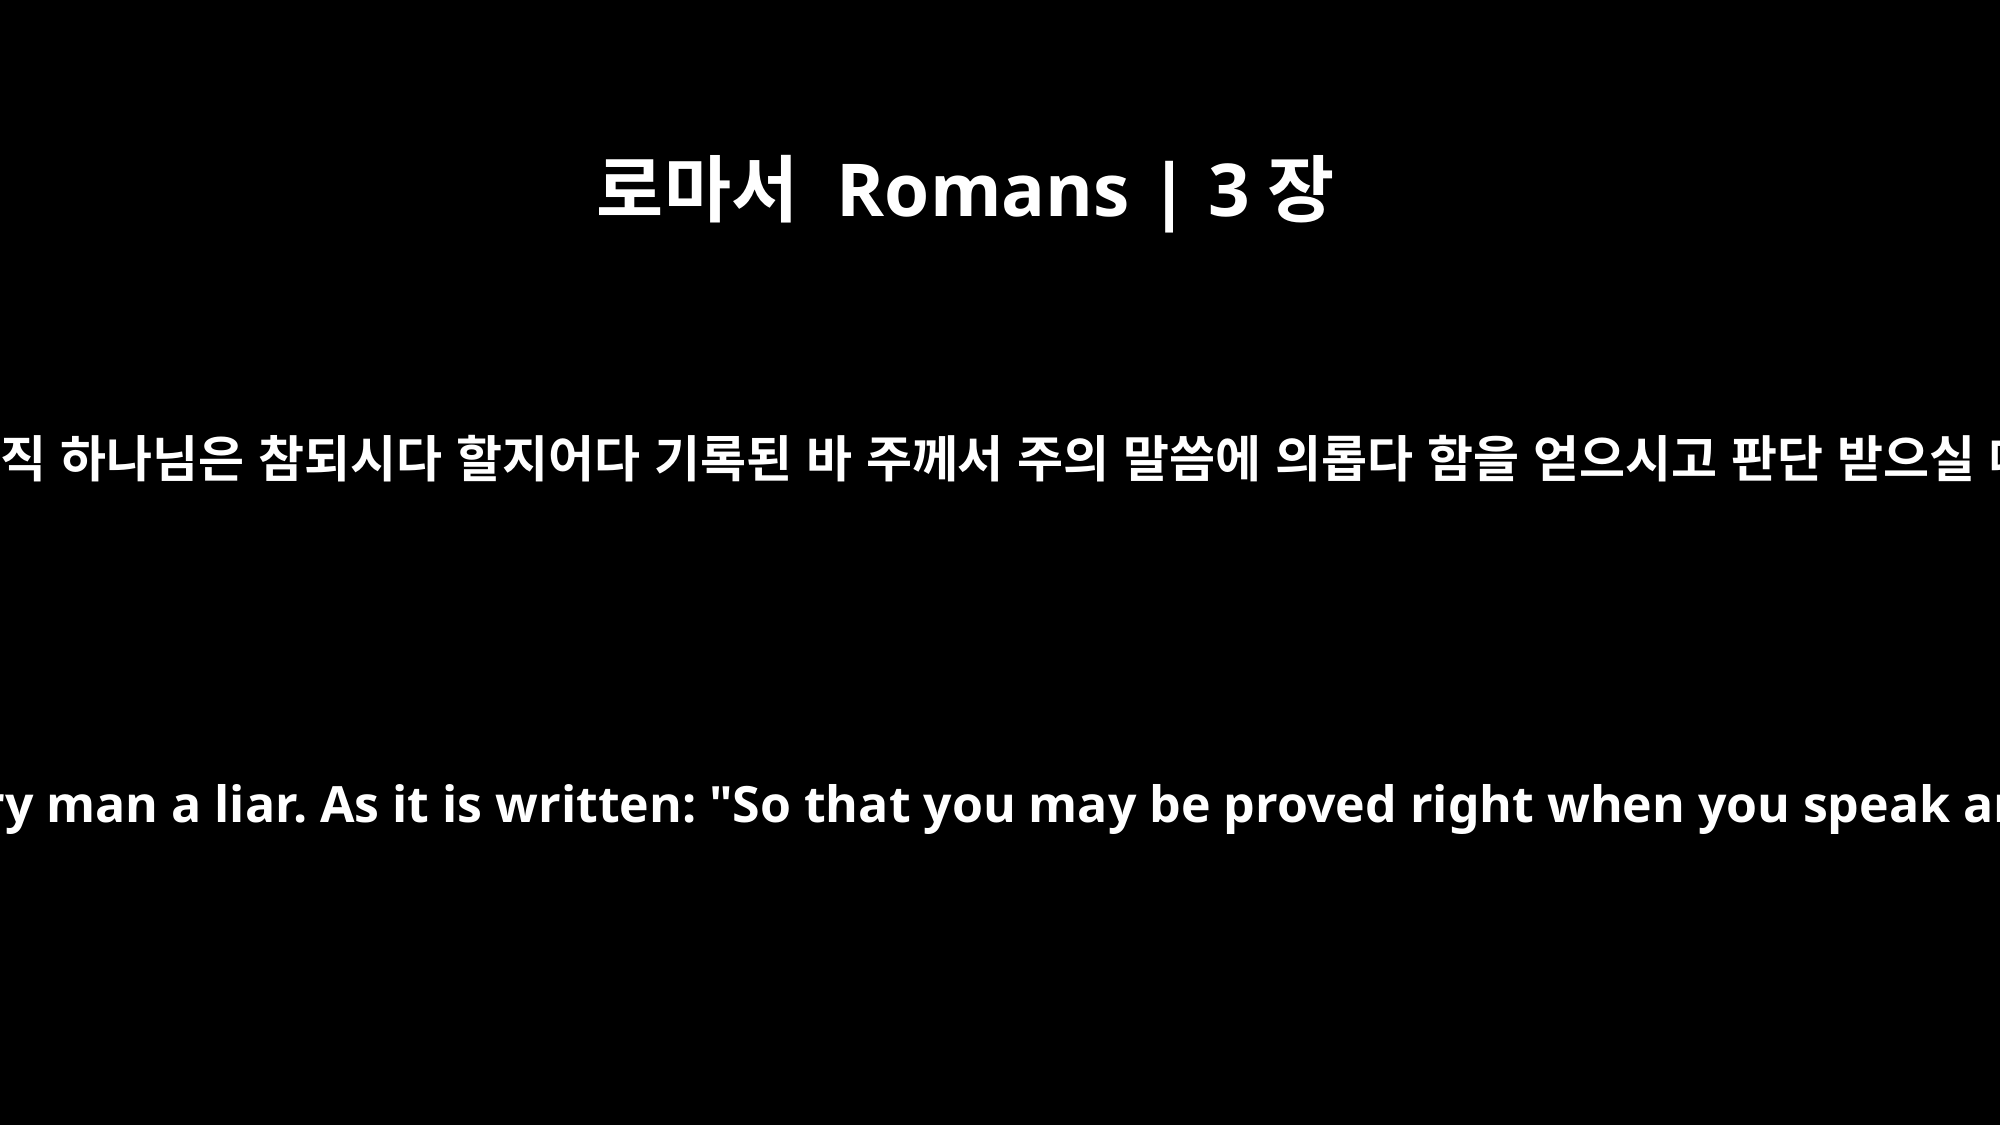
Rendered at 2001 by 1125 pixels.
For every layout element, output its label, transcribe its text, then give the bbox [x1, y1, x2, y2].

text_box 4 그럴 수 없느니라 사람은 다 거짓되되 오직 하나님은 참되시다 할지어다 기록된 바 주께서 주의 말씀에 의롭다 함을 얻으시고 판단 받으실 때에 이기려 하심이라 함과 같으니라 [0, 359, 2000, 495]
text_box Not at all! Let God be true, and every man a liar. As it is written: "So that you may be proved right when you speak and prevail when you judge." [0, 764, 2000, 840]
text_box 로마서 Romans | 3장 [582, 136, 1350, 239]
